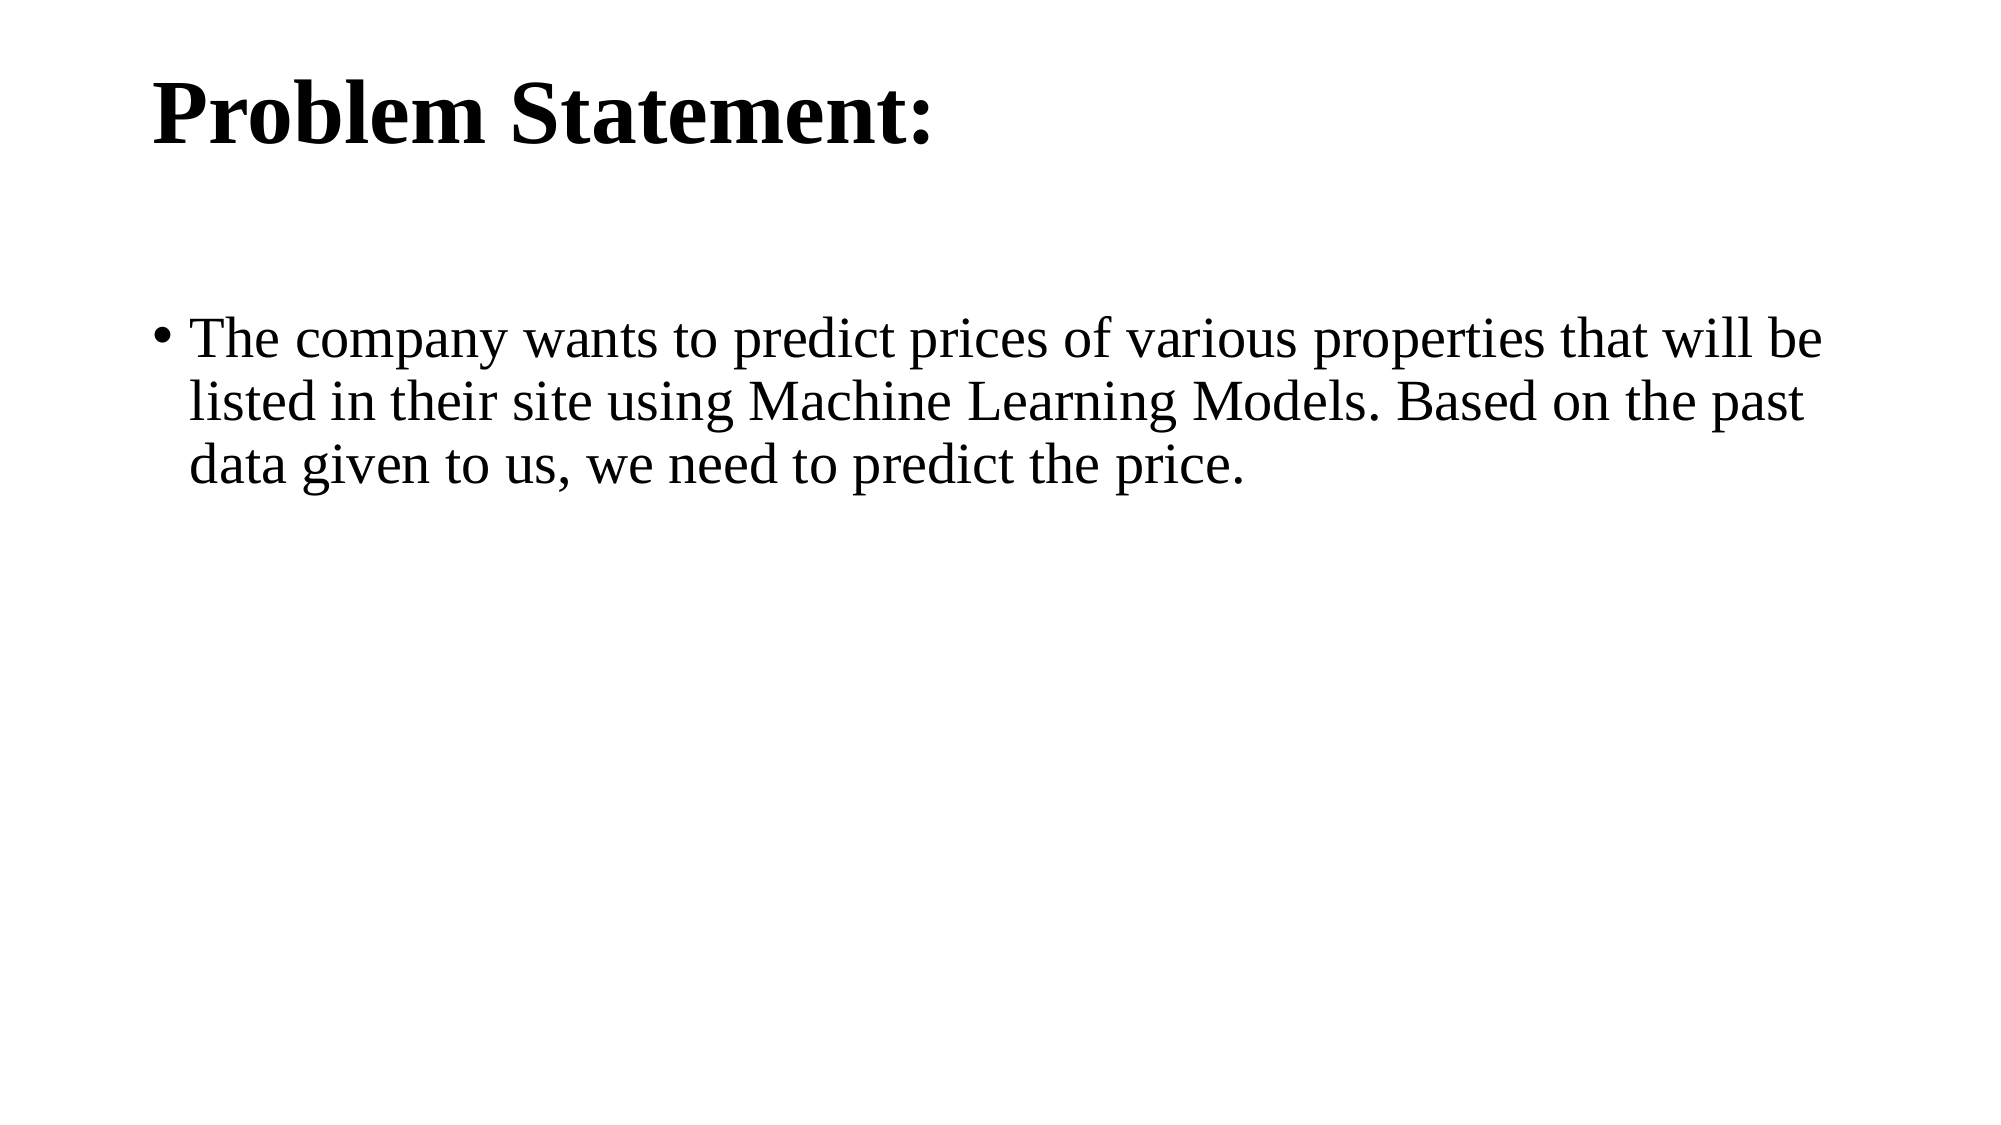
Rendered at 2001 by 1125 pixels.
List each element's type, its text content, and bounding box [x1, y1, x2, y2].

title Problem Statement: [137, 59, 1863, 278]
list The company wants to predict prices of various properties that will be listed in their site using Machine Learning Models. Based on the past data given to us, we need to predict the price. [137, 299, 1863, 1014]
